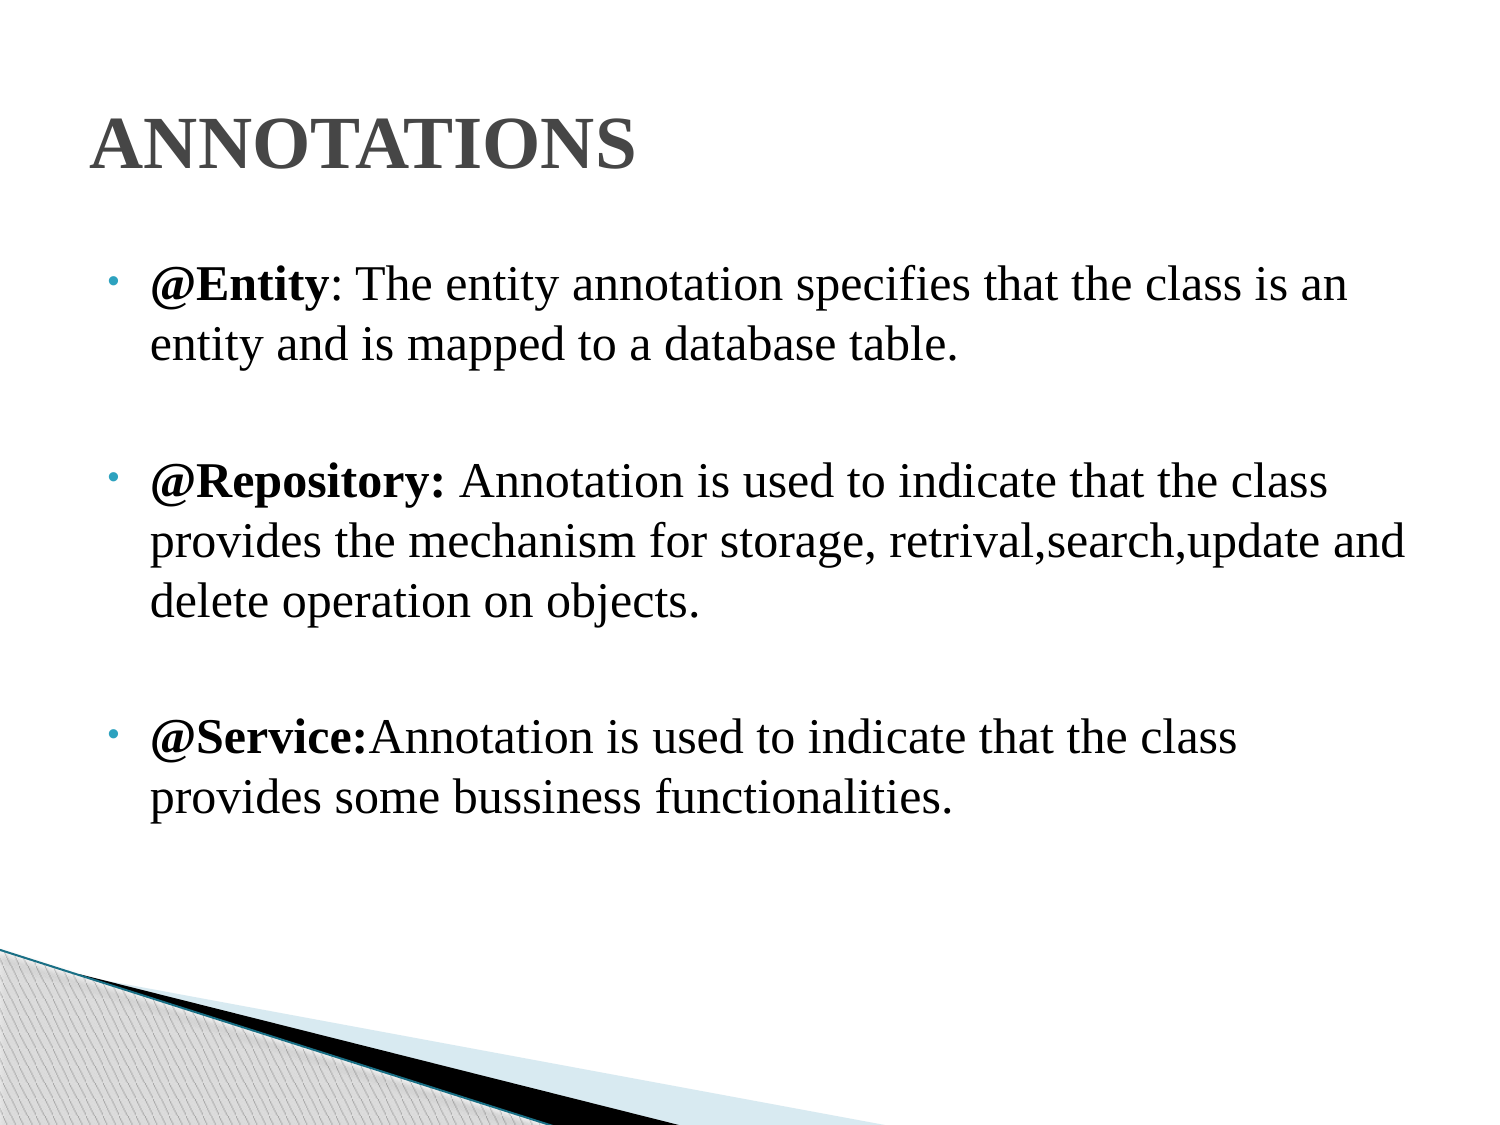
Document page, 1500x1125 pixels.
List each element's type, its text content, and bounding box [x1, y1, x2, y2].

title ANNOTATIONS [75, 45, 1425, 233]
list @Entity: The entity annotation specifies that the class is an entity and is mapped to a database table. @Repository: Annotation is used to indicate that the class provides the mechanism for storage, retrival,search,update and delete operation on objects. @Service:Annotation is used to indicate that the class provides some bussiness functionalities. [75, 243, 1425, 986]
